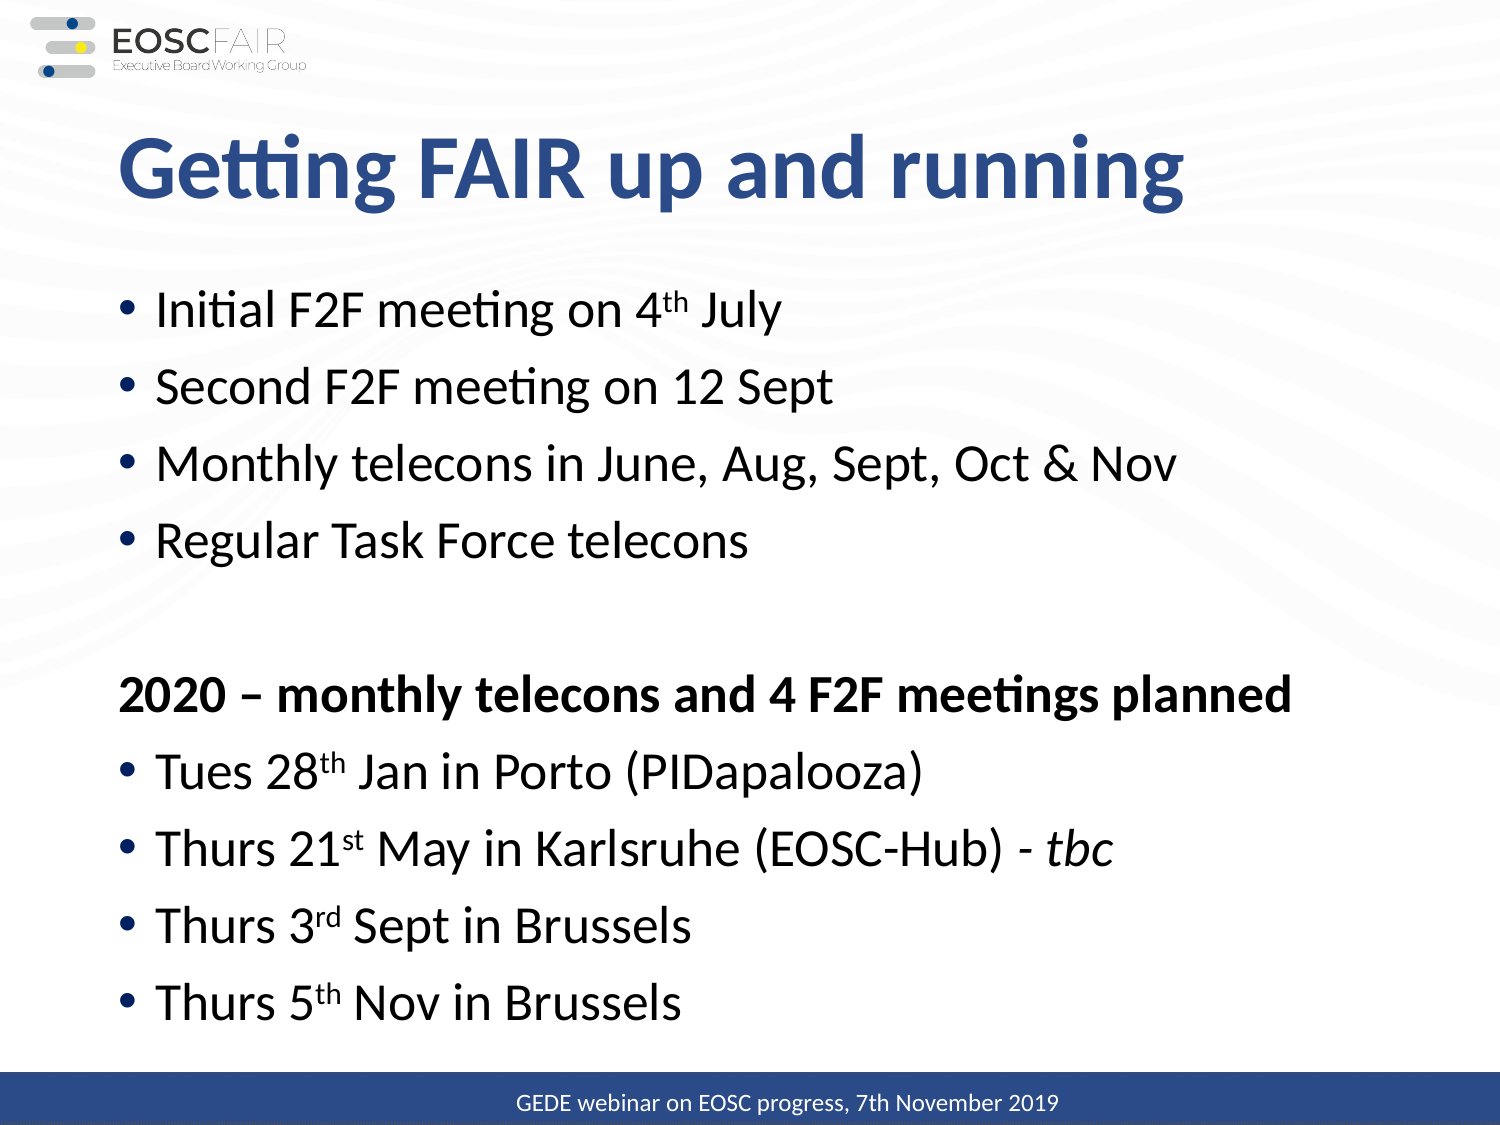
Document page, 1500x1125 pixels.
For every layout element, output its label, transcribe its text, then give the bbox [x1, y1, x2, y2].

footer GEDE webinar on EOSC progress, 7th November 2019 [331, 1073, 1246, 1125]
picture [0, 0, 1500, 1125]
title Getting FAIR up and running [103, 59, 1397, 274]
list Initial F2F meeting on 4th July Second F2F meeting on 12 Sept Monthly telecons in June, Aug, Sept, Oct & Nov Regular Task Force telecons 2020 – monthly telecons and 4 F2F meetings planned Tues 28th Jan in Porto (PIDapalooza) Thurs 21st May in Karlsruhe (EOSC-Hub) - tbc Thurs 3rd Sept in Brussels Thurs 5th Nov in Brussels [103, 274, 1500, 1040]
